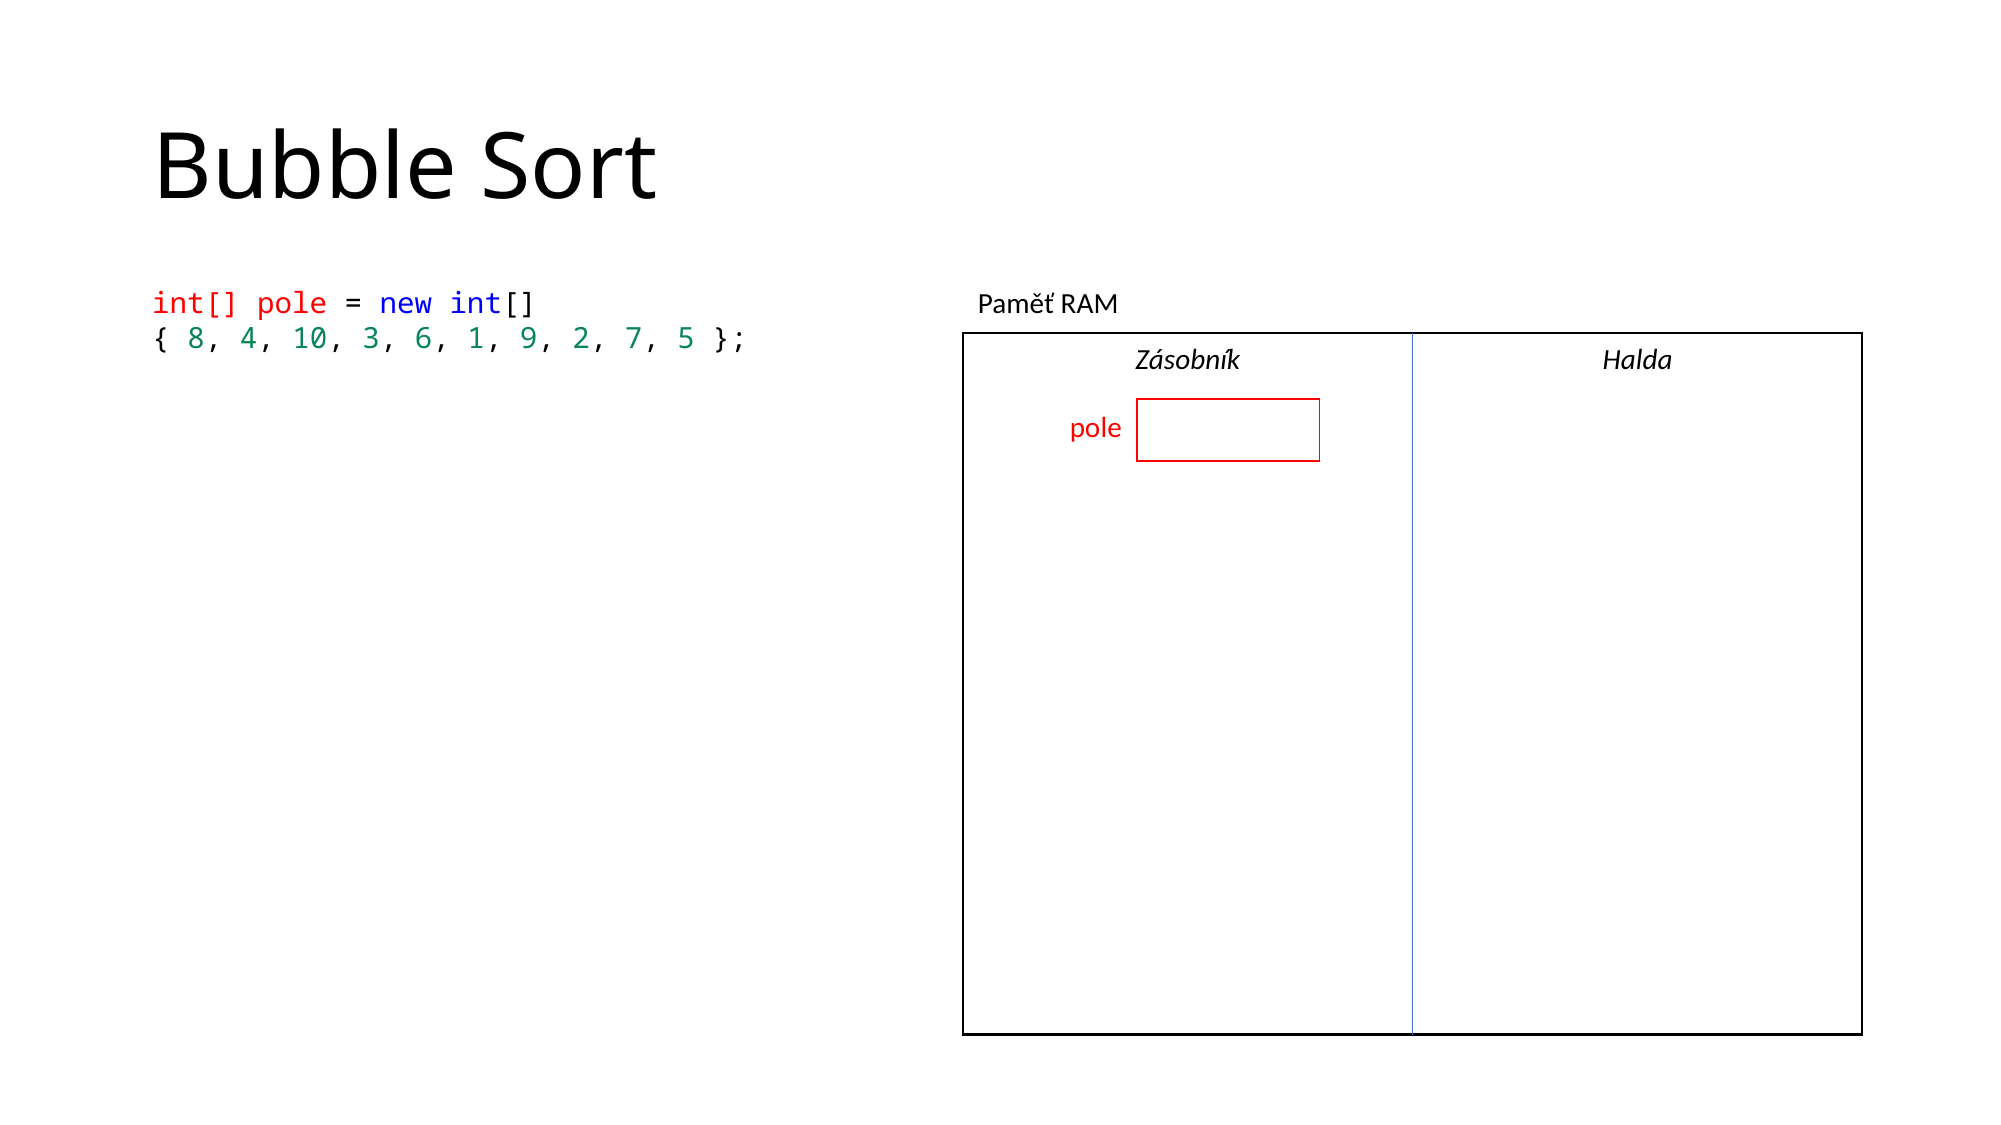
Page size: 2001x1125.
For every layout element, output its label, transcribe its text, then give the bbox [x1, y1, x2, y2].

text_box int[] pole = new int[] { 8, 4, 10, 3, 6, 1, 9, 2, 7, 5 }; [137, 277, 964, 432]
text_box Zásobník [964, 332, 1412, 383]
text_box Paměť RAM [964, 277, 1863, 327]
text_box Halda [1413, 332, 1863, 383]
table_header pole [1000, 399, 1136, 461]
title Bubble Sort [137, 59, 1863, 277]
table_header [1138, 400, 1319, 460]
text_box [962, 383, 1863, 1036]
